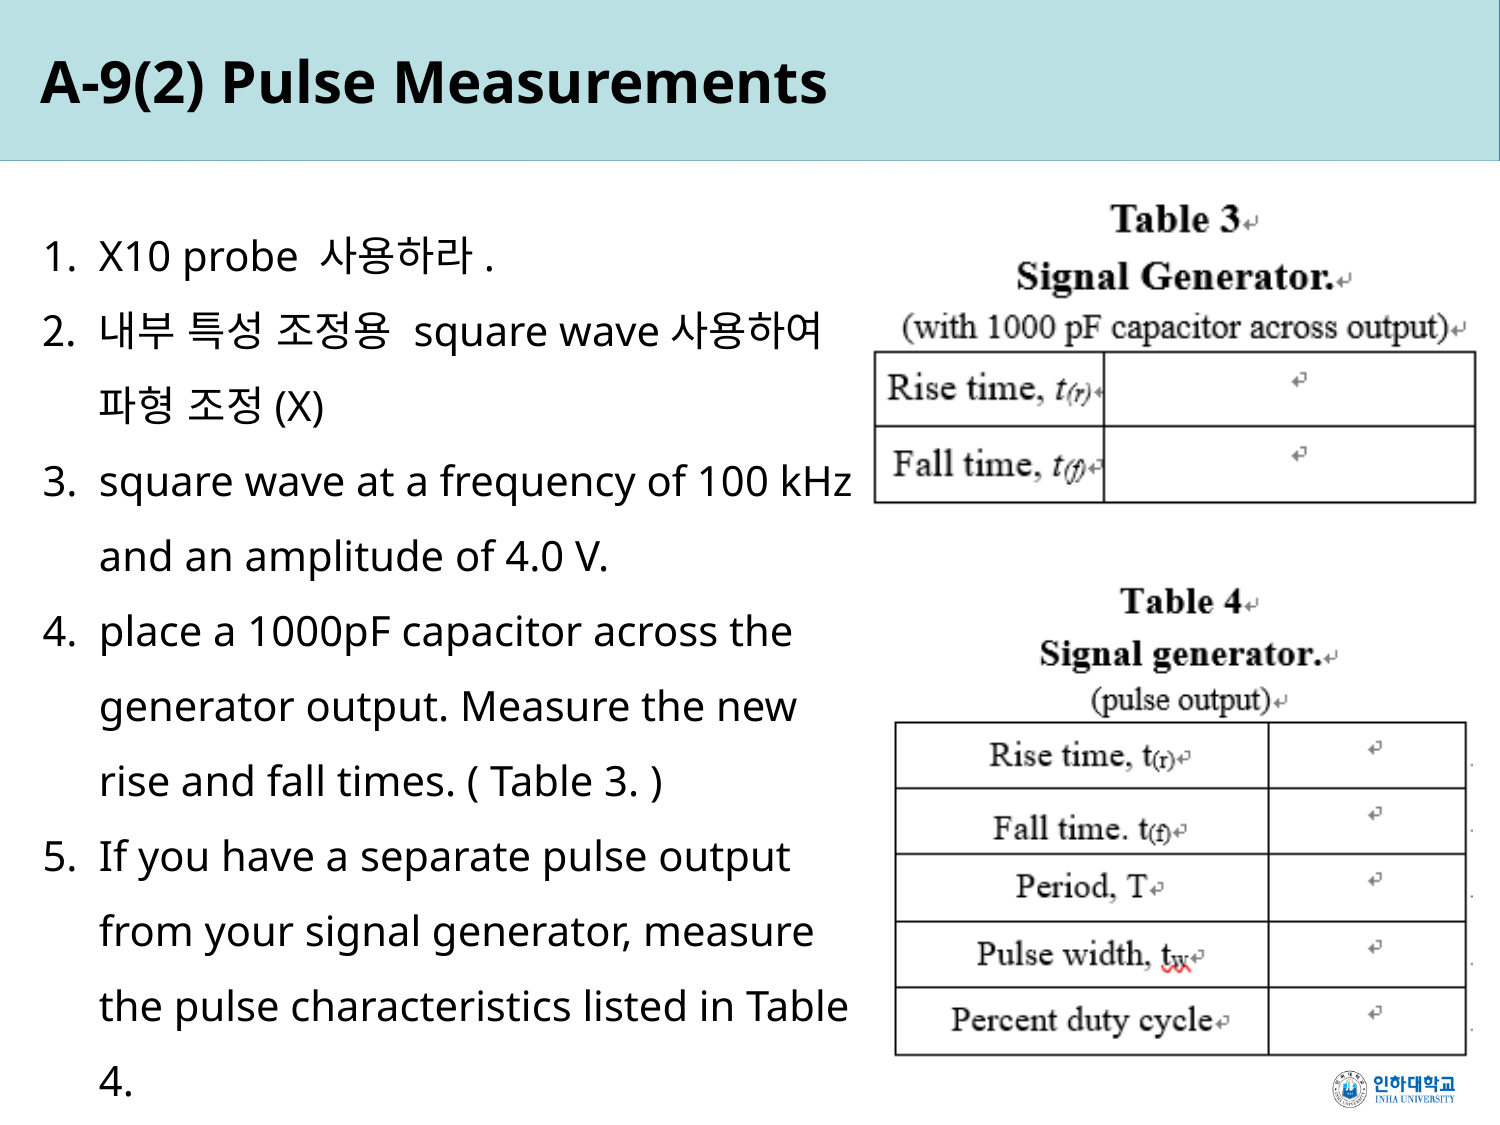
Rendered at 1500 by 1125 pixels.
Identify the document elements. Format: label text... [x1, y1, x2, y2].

text_box A-9(2) Pulse Measurements [25, 37, 1499, 123]
picture [867, 579, 1473, 1112]
text_box X10 probe 사용하라. 내부 특성 조정용 square wave사용하여 파형 조정(X) square wave at a frequency of 100 kHz and an amplitude of 4.0 V. place a 1000pF capacitor across the generator output. Measure the new rise and fall times. ( Table 3. ) If you have a separate pulse output from your signal generator, measure the pulse characteristics listed in Table 4. [27, 197, 869, 1112]
picture [832, 184, 1481, 520]
text_box [0, 0, 1499, 161]
